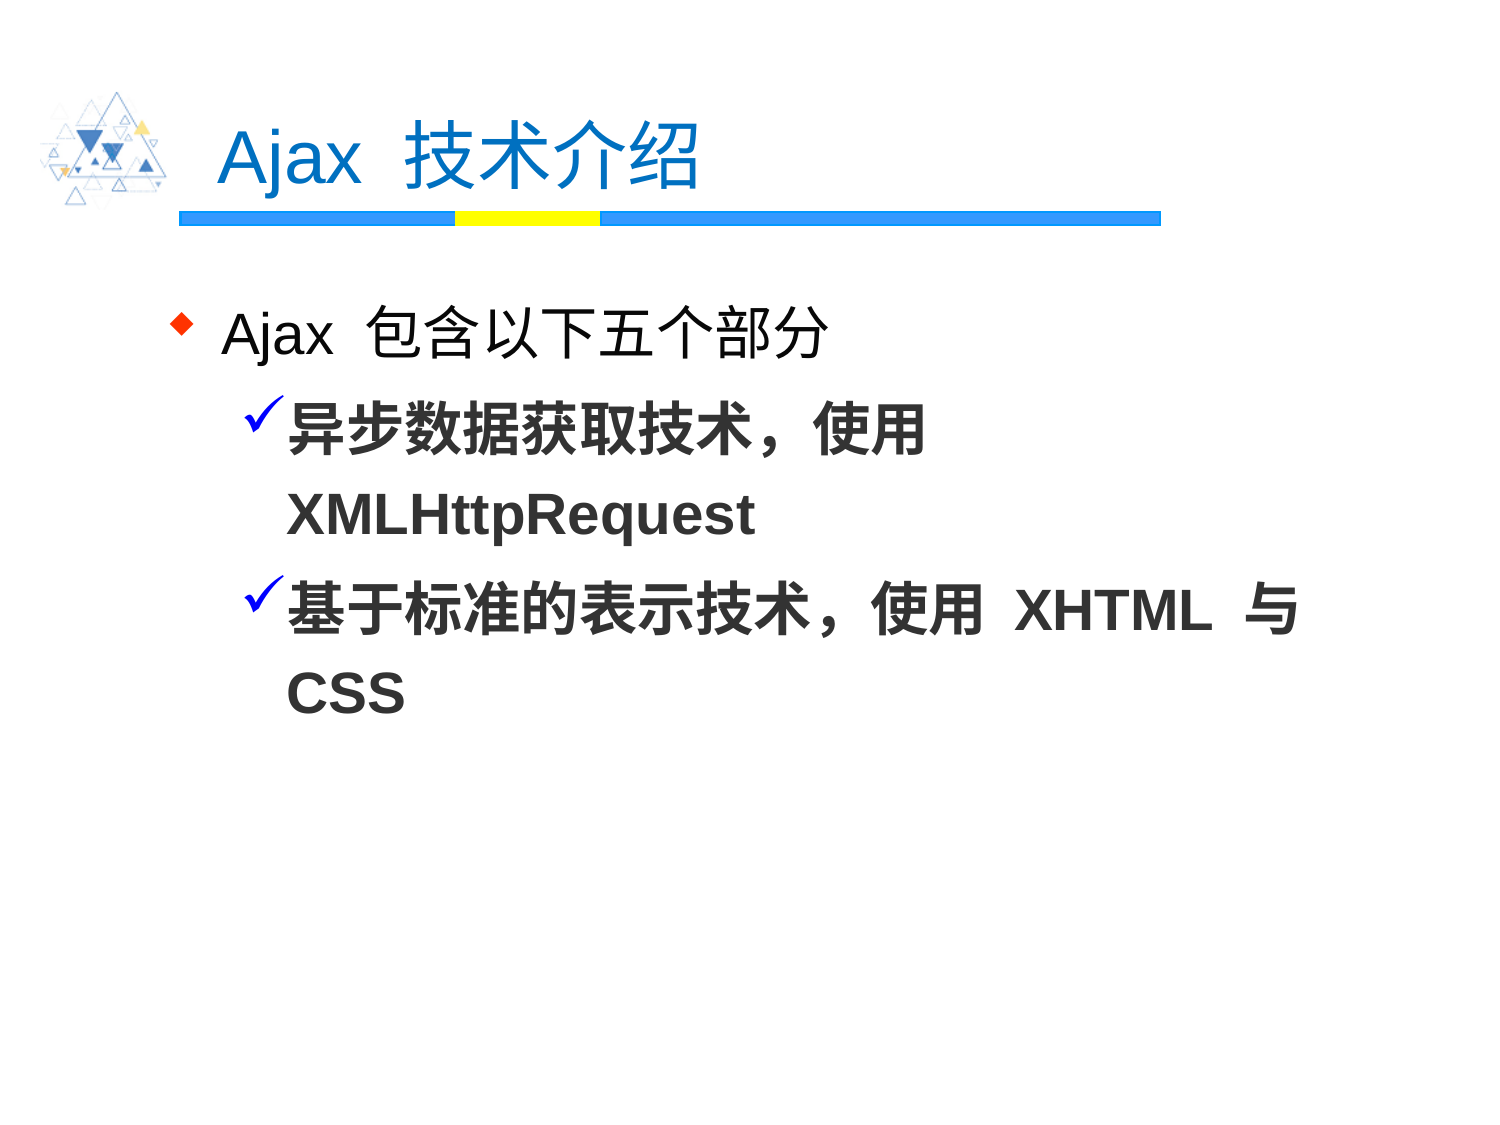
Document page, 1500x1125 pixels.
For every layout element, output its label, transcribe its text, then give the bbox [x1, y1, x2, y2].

picture [40, 87, 171, 210]
list Ajax 包含以下五个部分 异步数据获取技术，使用 XMLHttpRequest 基于标准的表示技术，使用 XHTML 与 CSS [149, 274, 1404, 1055]
title Ajax 技术介绍 [202, 96, 954, 210]
